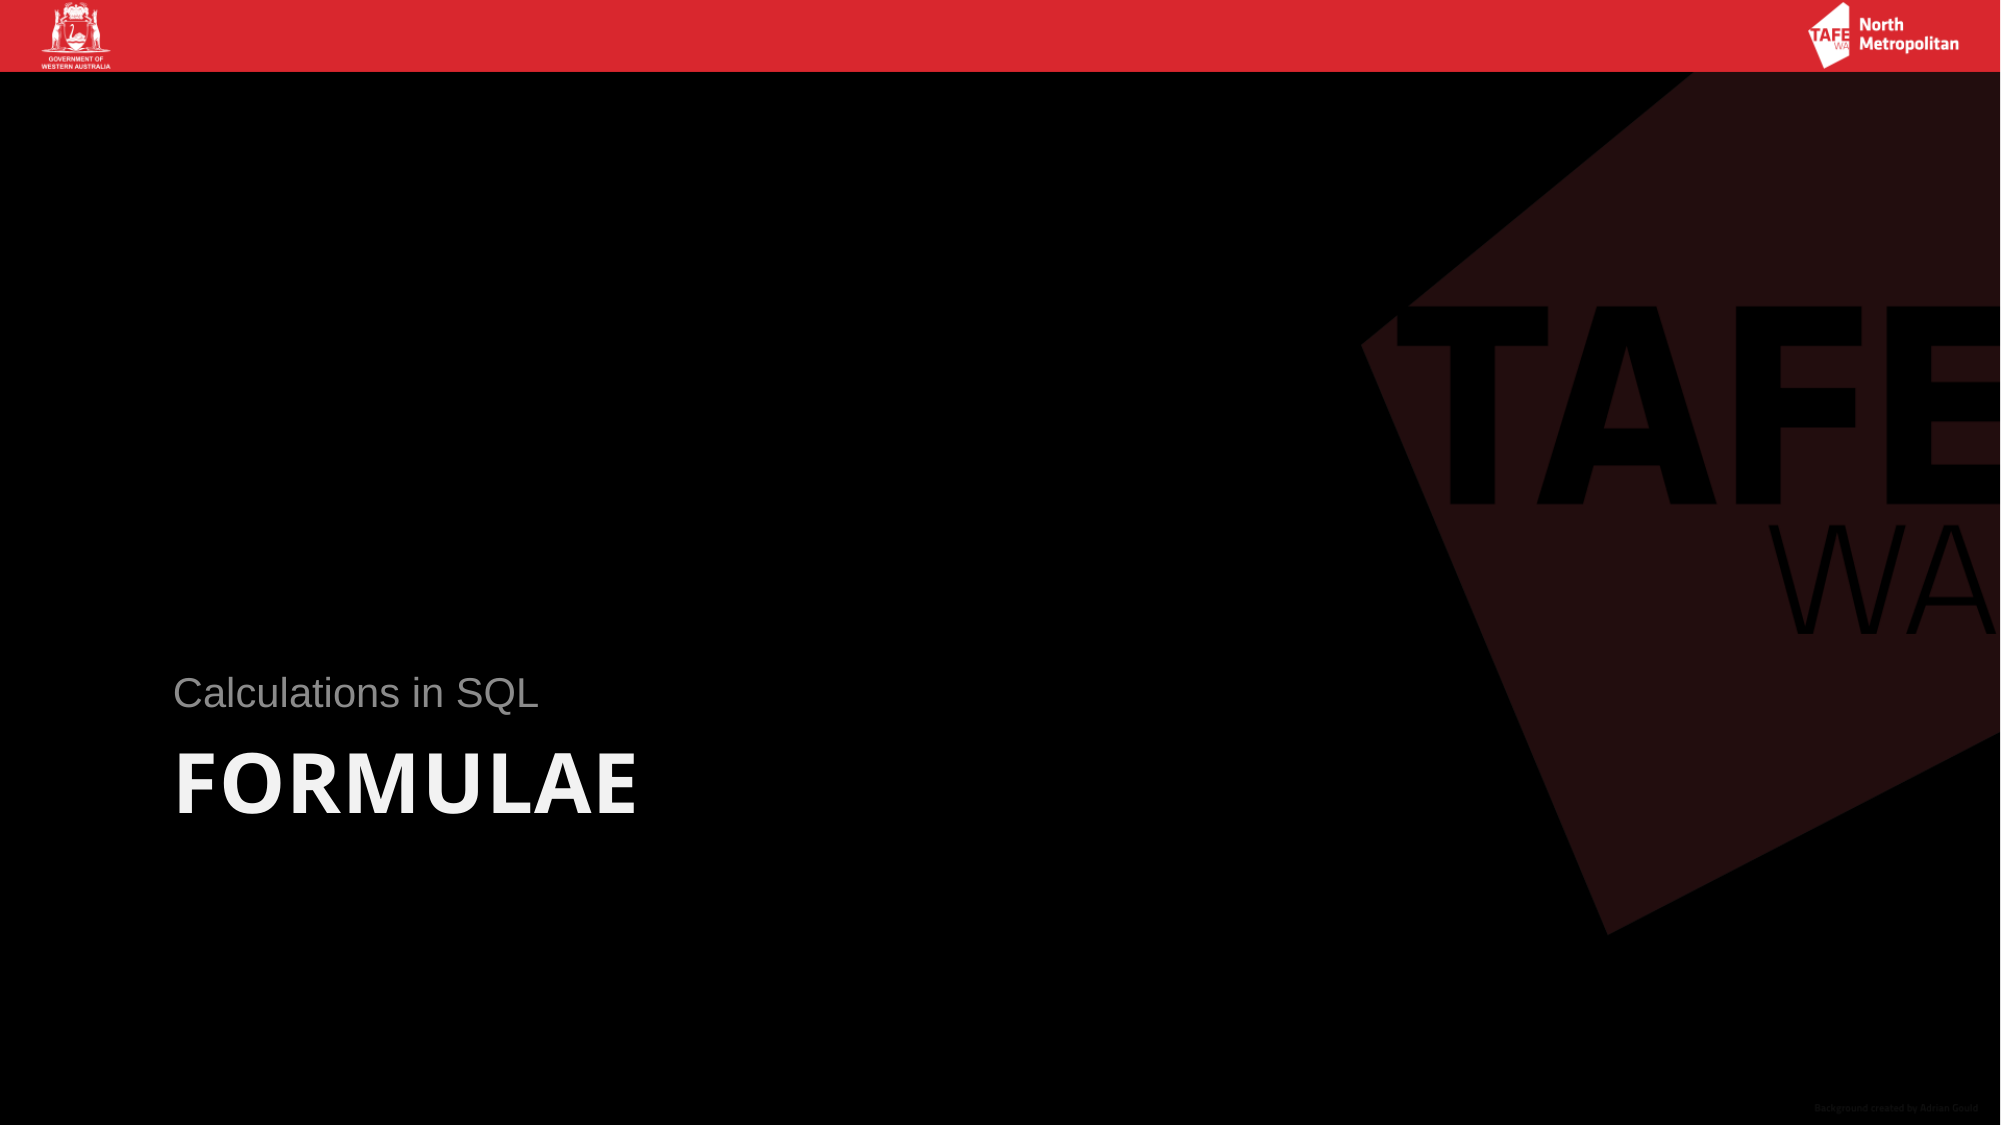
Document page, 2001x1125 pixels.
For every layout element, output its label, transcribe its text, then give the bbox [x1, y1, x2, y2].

list Calculations in SQL [157, 476, 1858, 723]
picture [0, 0, 2001, 1125]
title Formulae [157, 723, 1858, 947]
